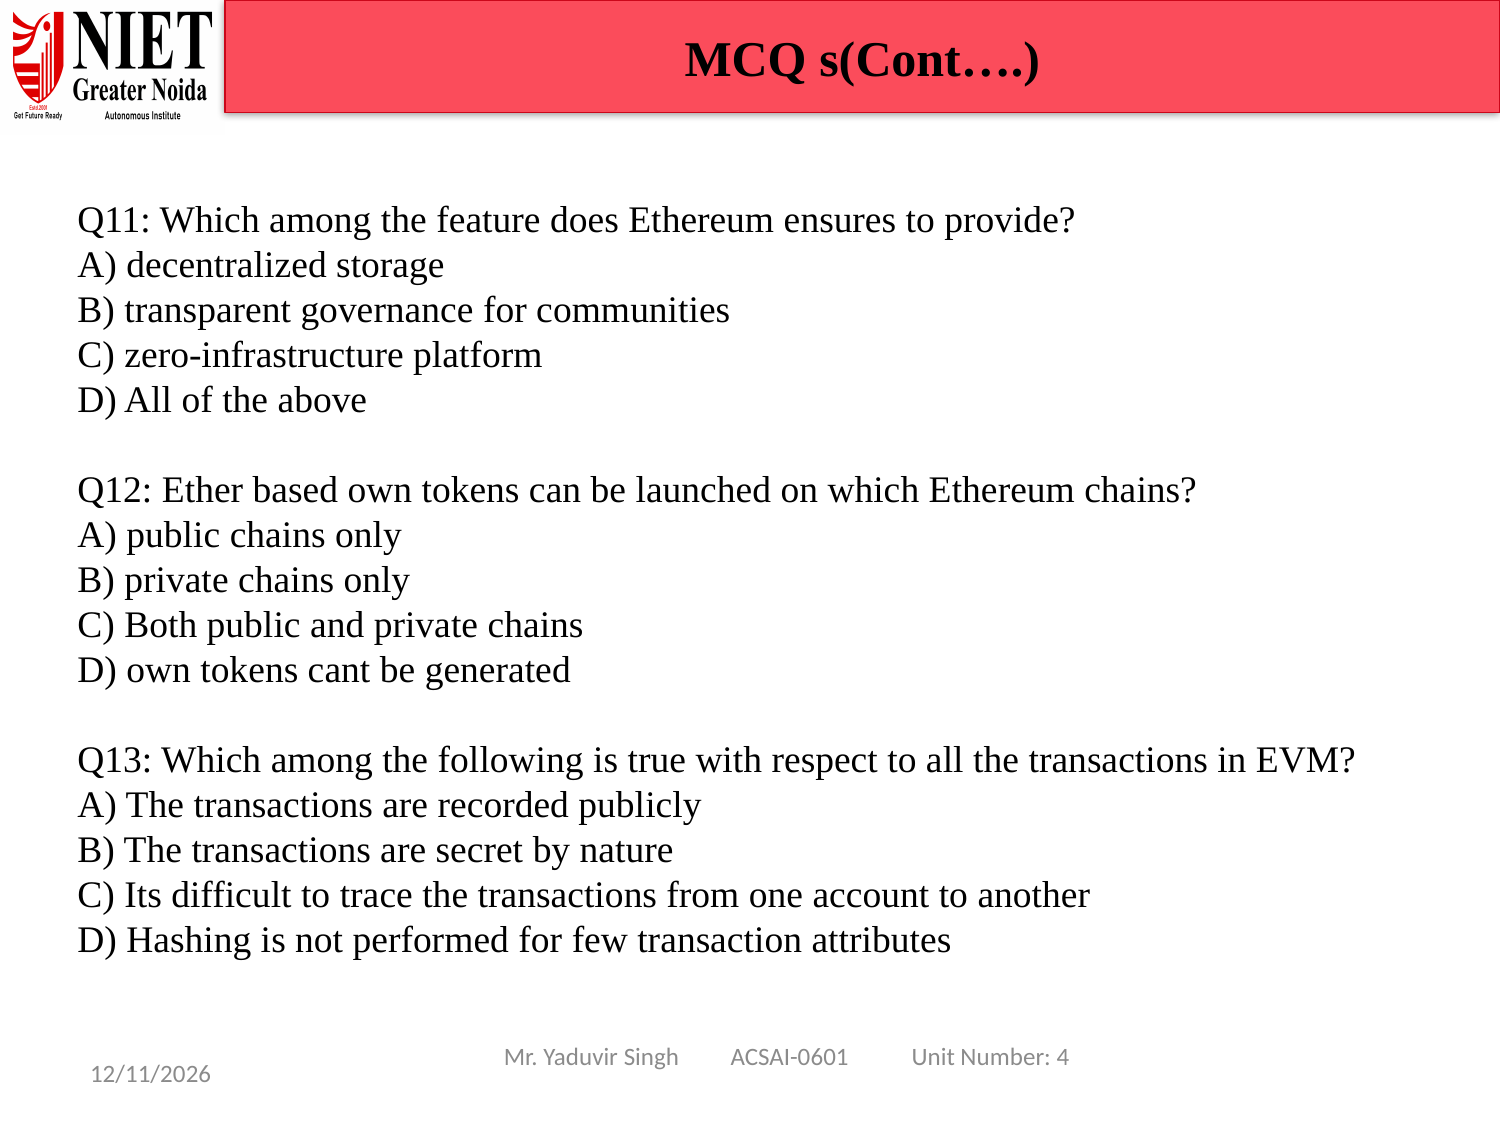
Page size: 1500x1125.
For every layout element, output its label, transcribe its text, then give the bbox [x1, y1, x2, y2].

list Q11: Which among the feature does Ethereum ensures to provide? A) decentralized storage B) transparent governance for communities C) zero-infrastructure platform D) All of the above Q12: Ether based own tokens can be launched on which Ethereum chains? A) public chains only B) private chains only C) Both public and private chains D) own tokens cant be generated Q13: Which among the following is true with respect to all the transactions in EVM? A) The transactions are recorded publicly B) The transactions are secret by nature C) Its difficult to trace the transactions from one account to another D) Hashing is not performed for few transaction attributes [62, 187, 1463, 1022]
footer Mr. Yaduvir Singh ACSAI-0601 Unit Number: 4 [375, 1025, 1200, 1085]
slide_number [75, 1042, 425, 1103]
text_box MCQ s(Cont….) [224, 0, 1500, 113]
picture [0, 0, 225, 135]
